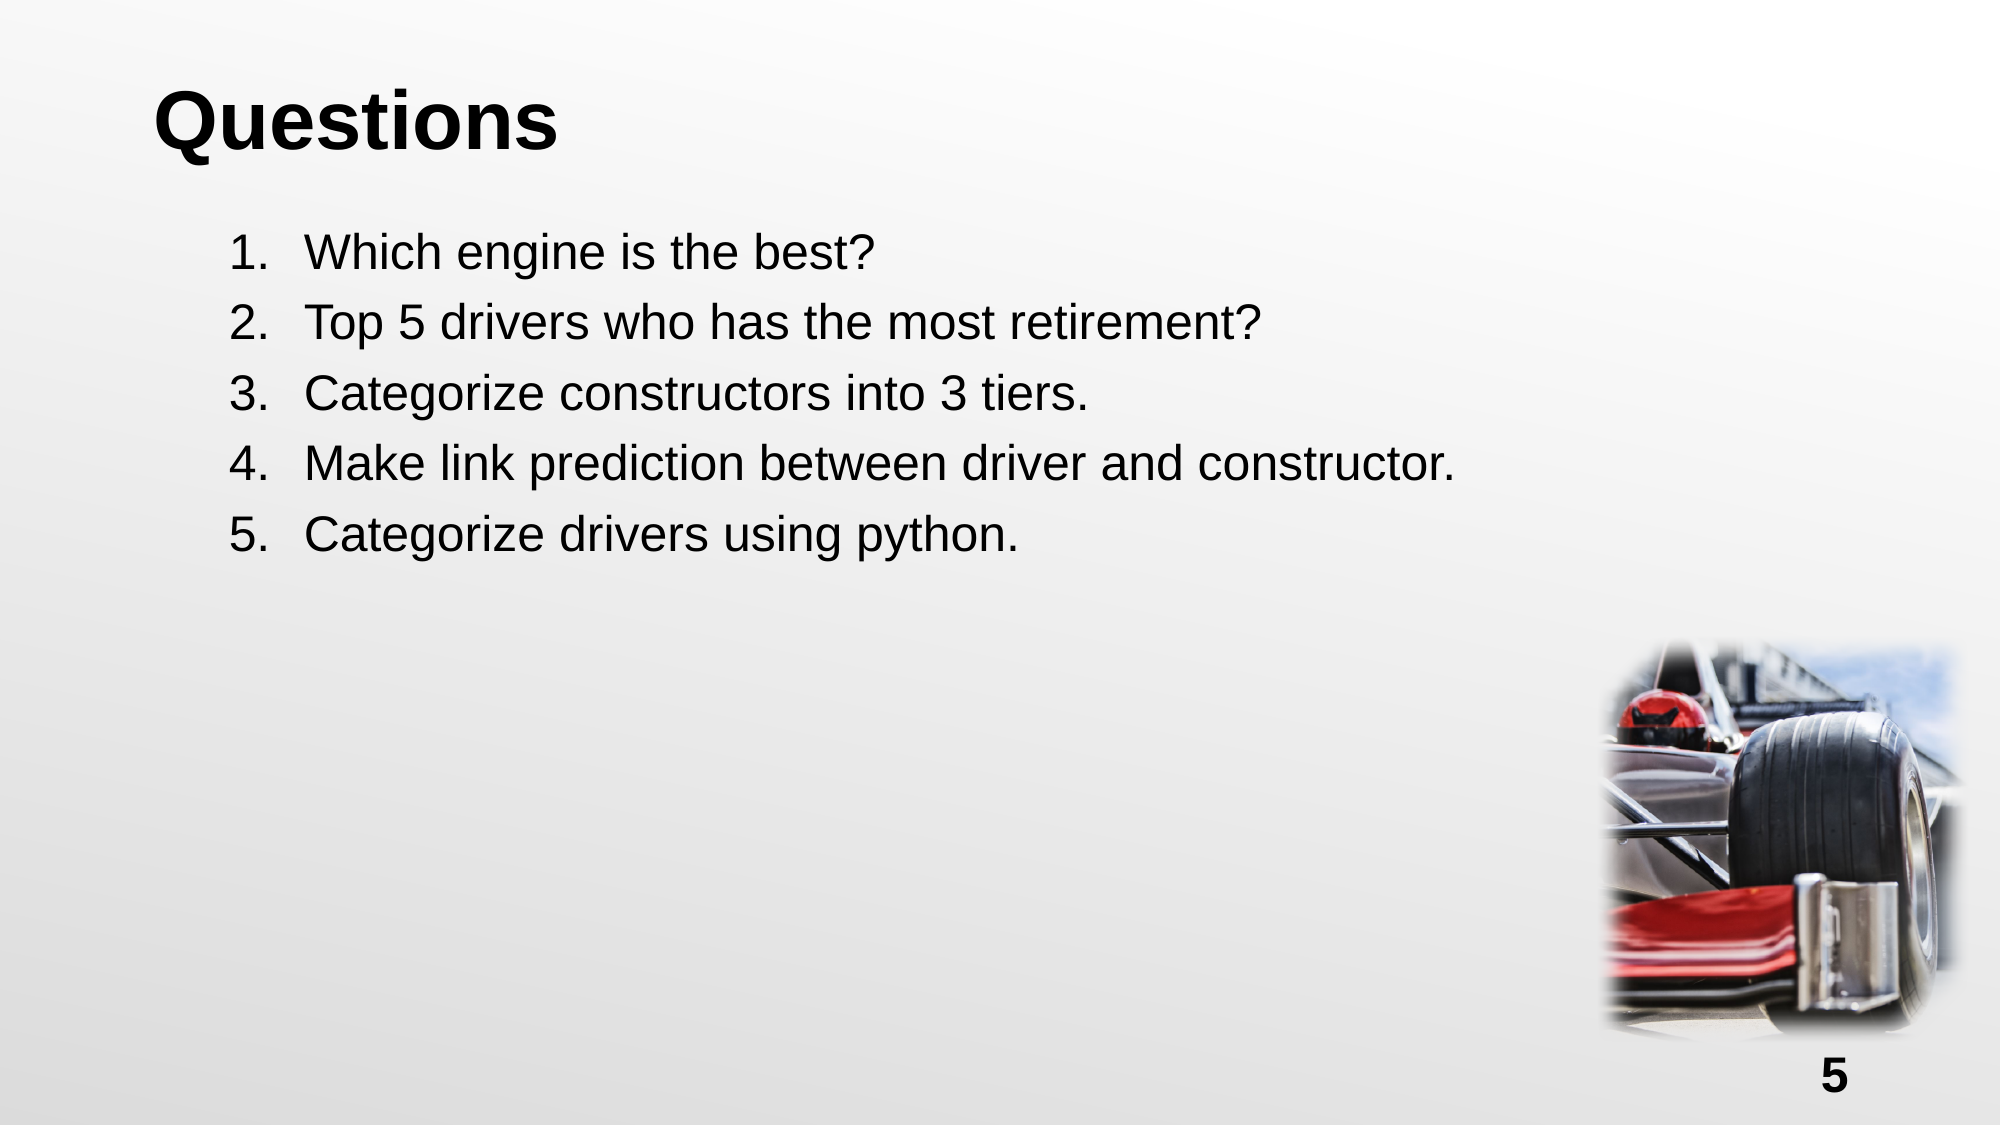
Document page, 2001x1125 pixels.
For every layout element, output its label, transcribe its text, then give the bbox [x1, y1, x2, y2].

slide_number 5 [1413, 1042, 1864, 1103]
picture [1597, 636, 1969, 1043]
list Which engine is the best? Top 5 drivers who has the most retirement? Categorize constructors into 3 tiers. Make link prediction between driver and constructor. Categorize drivers using python. [138, 211, 1598, 1014]
title Questions [138, 60, 1864, 175]
